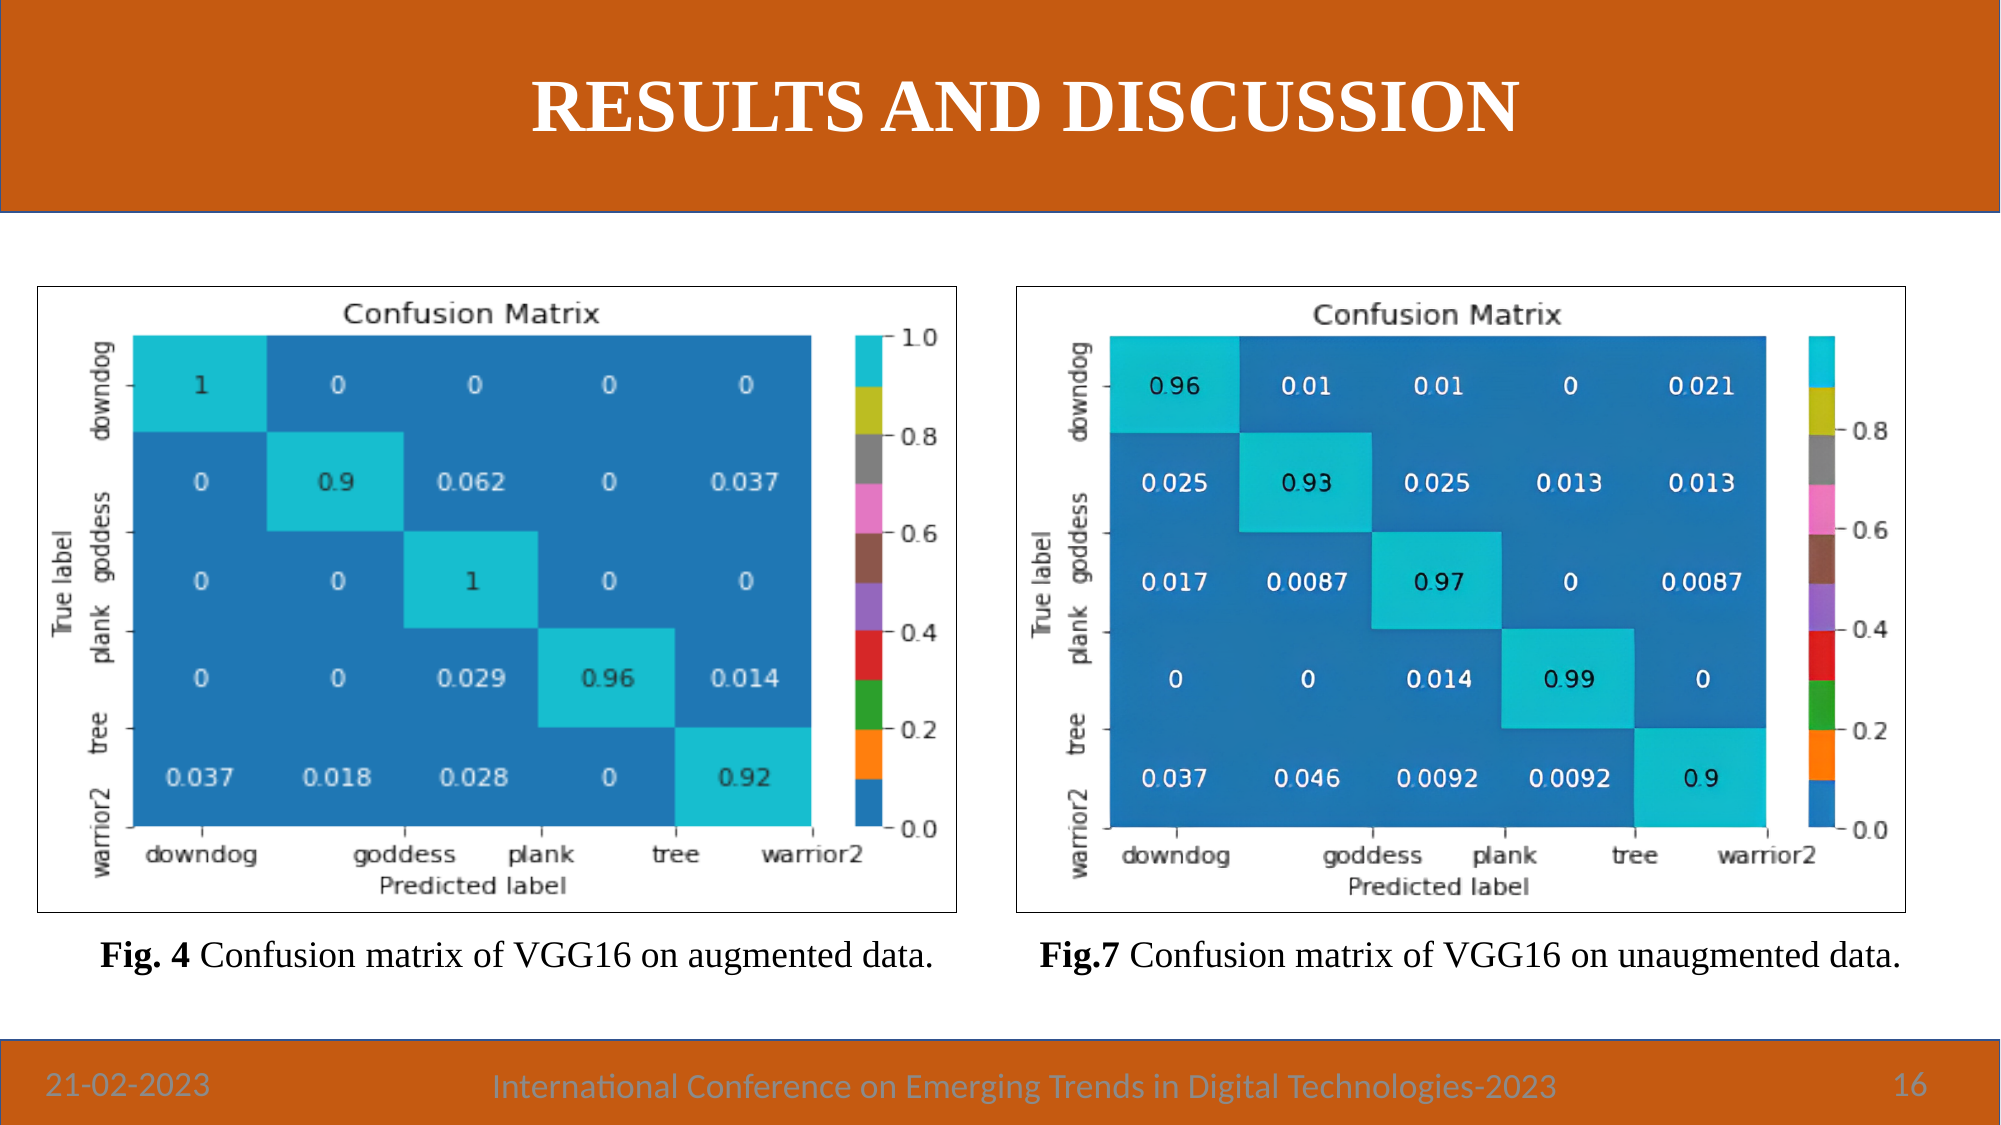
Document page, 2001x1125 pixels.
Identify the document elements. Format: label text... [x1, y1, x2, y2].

picture [37, 286, 957, 913]
slide_number 16 [1736, 1052, 1943, 1113]
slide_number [29, 1052, 298, 1113]
title RESULTS AND DISCUSSION [163, 23, 1889, 191]
picture [1016, 286, 1906, 913]
footer International Conference on Emerging Trends in Digital Technologies-2023 [355, 1054, 1696, 1115]
list Fig. 4 Confusion matrix of VGG16 on augmented data. Fig.7 Confusion matrix of VGG16 on unaugmented data. [37, 248, 1965, 1016]
